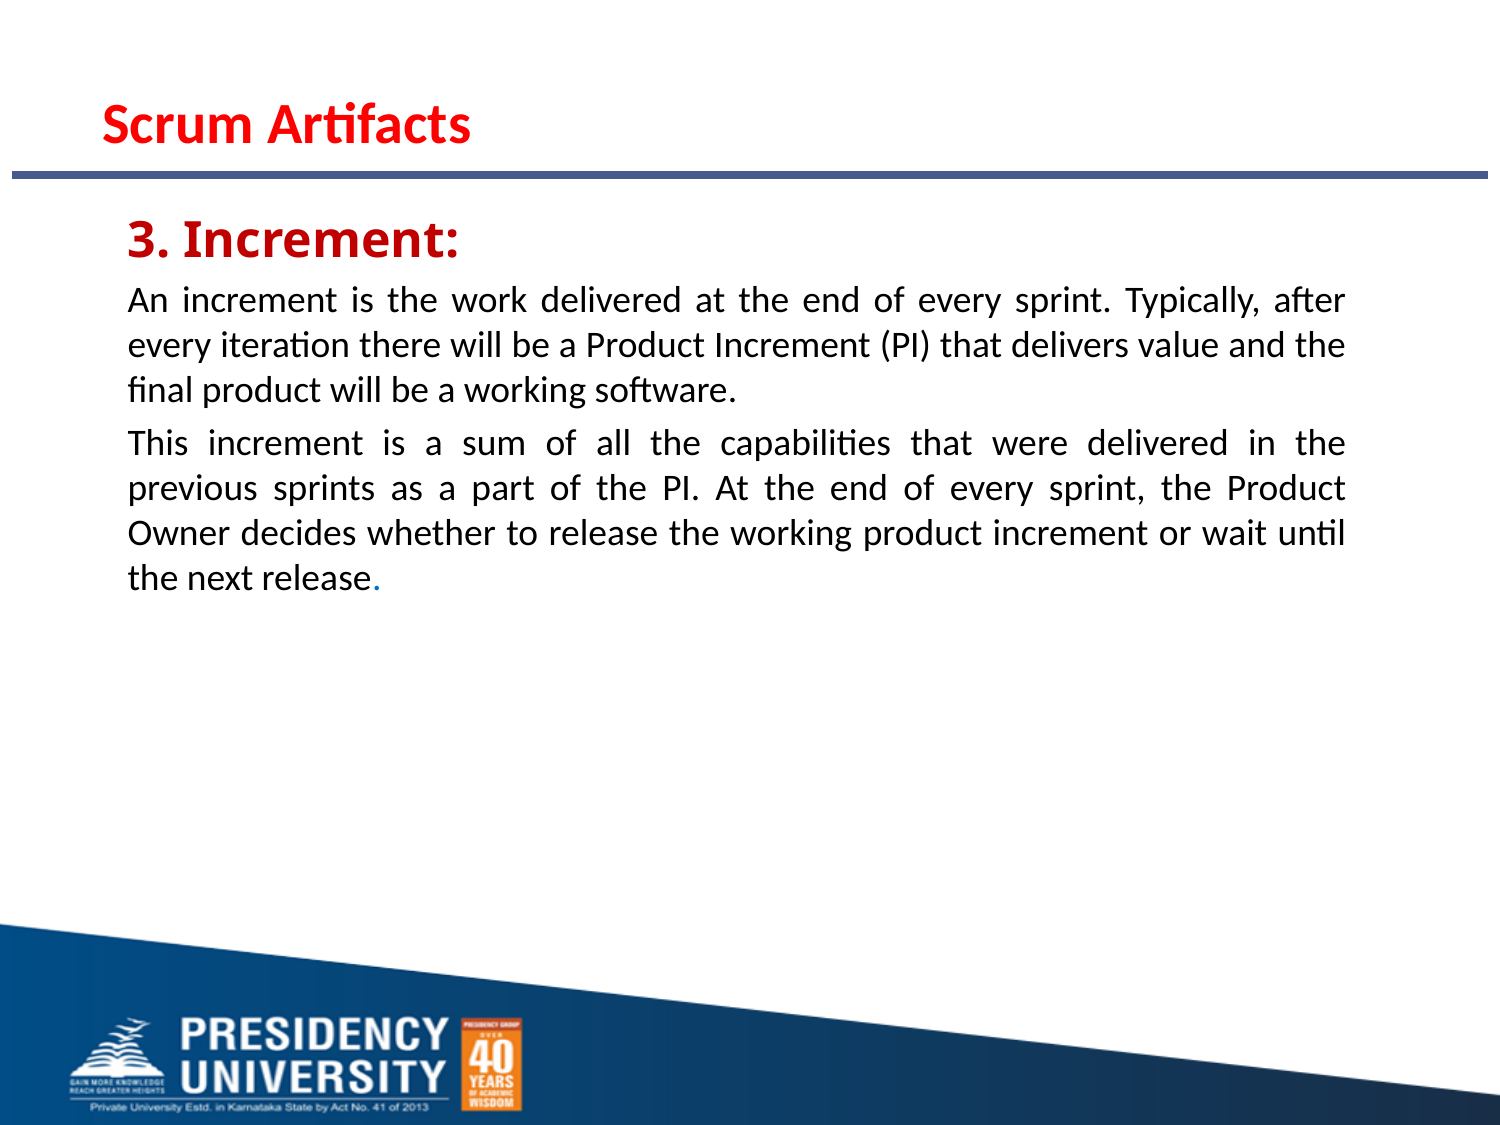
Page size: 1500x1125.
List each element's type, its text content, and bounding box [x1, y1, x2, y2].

title Scrum Artifacts [87, 75, 1363, 163]
subtitle 3. Increment: An increment is the work delivered at the end of every sprint. Typically, after every iteration there will be a Product Increment (PI) that delivers value and the final product will be a working software. This increment is a sum of all the capabilities that were delivered in the previous sprints as a part of the PI. At the end of every sprint, the Product Owner decides whether to release the working product increment or wait until the next release. [112, 200, 1363, 488]
picture [0, 921, 1500, 1125]
